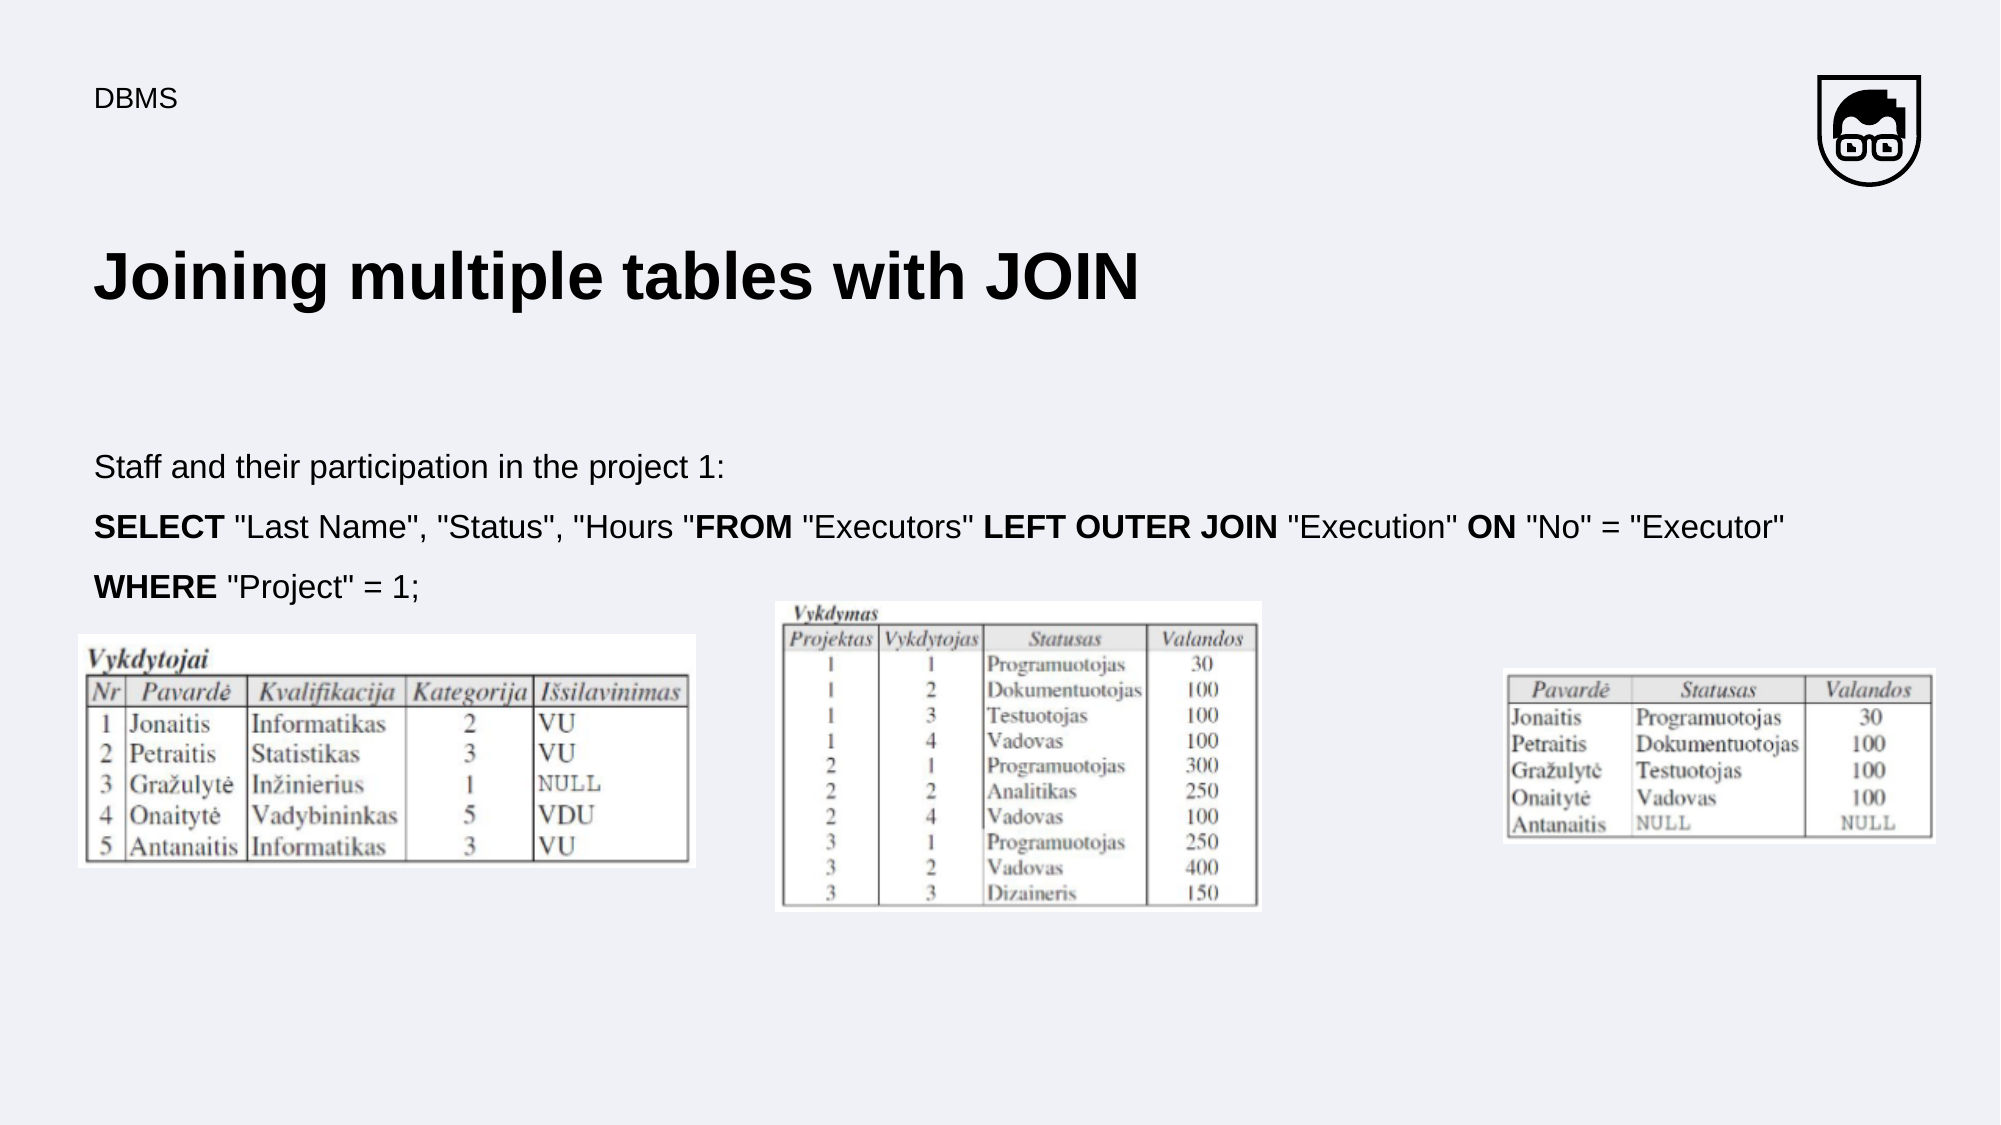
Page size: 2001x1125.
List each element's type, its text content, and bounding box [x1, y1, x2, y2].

picture [1503, 668, 1936, 845]
list DBMS [78, 75, 1000, 150]
picture [775, 601, 1262, 912]
title Joining multiple tables with JOIN [78, 224, 1851, 418]
picture [78, 634, 697, 868]
list Staff and their participation in the project 1: SELECT "Last Name", "Status", "Hours "FROM "Executors" LEFT OUTER JOIN "Execution" ON "No" = "Executor" WHERE "Project" = 1; [78, 418, 1861, 1085]
